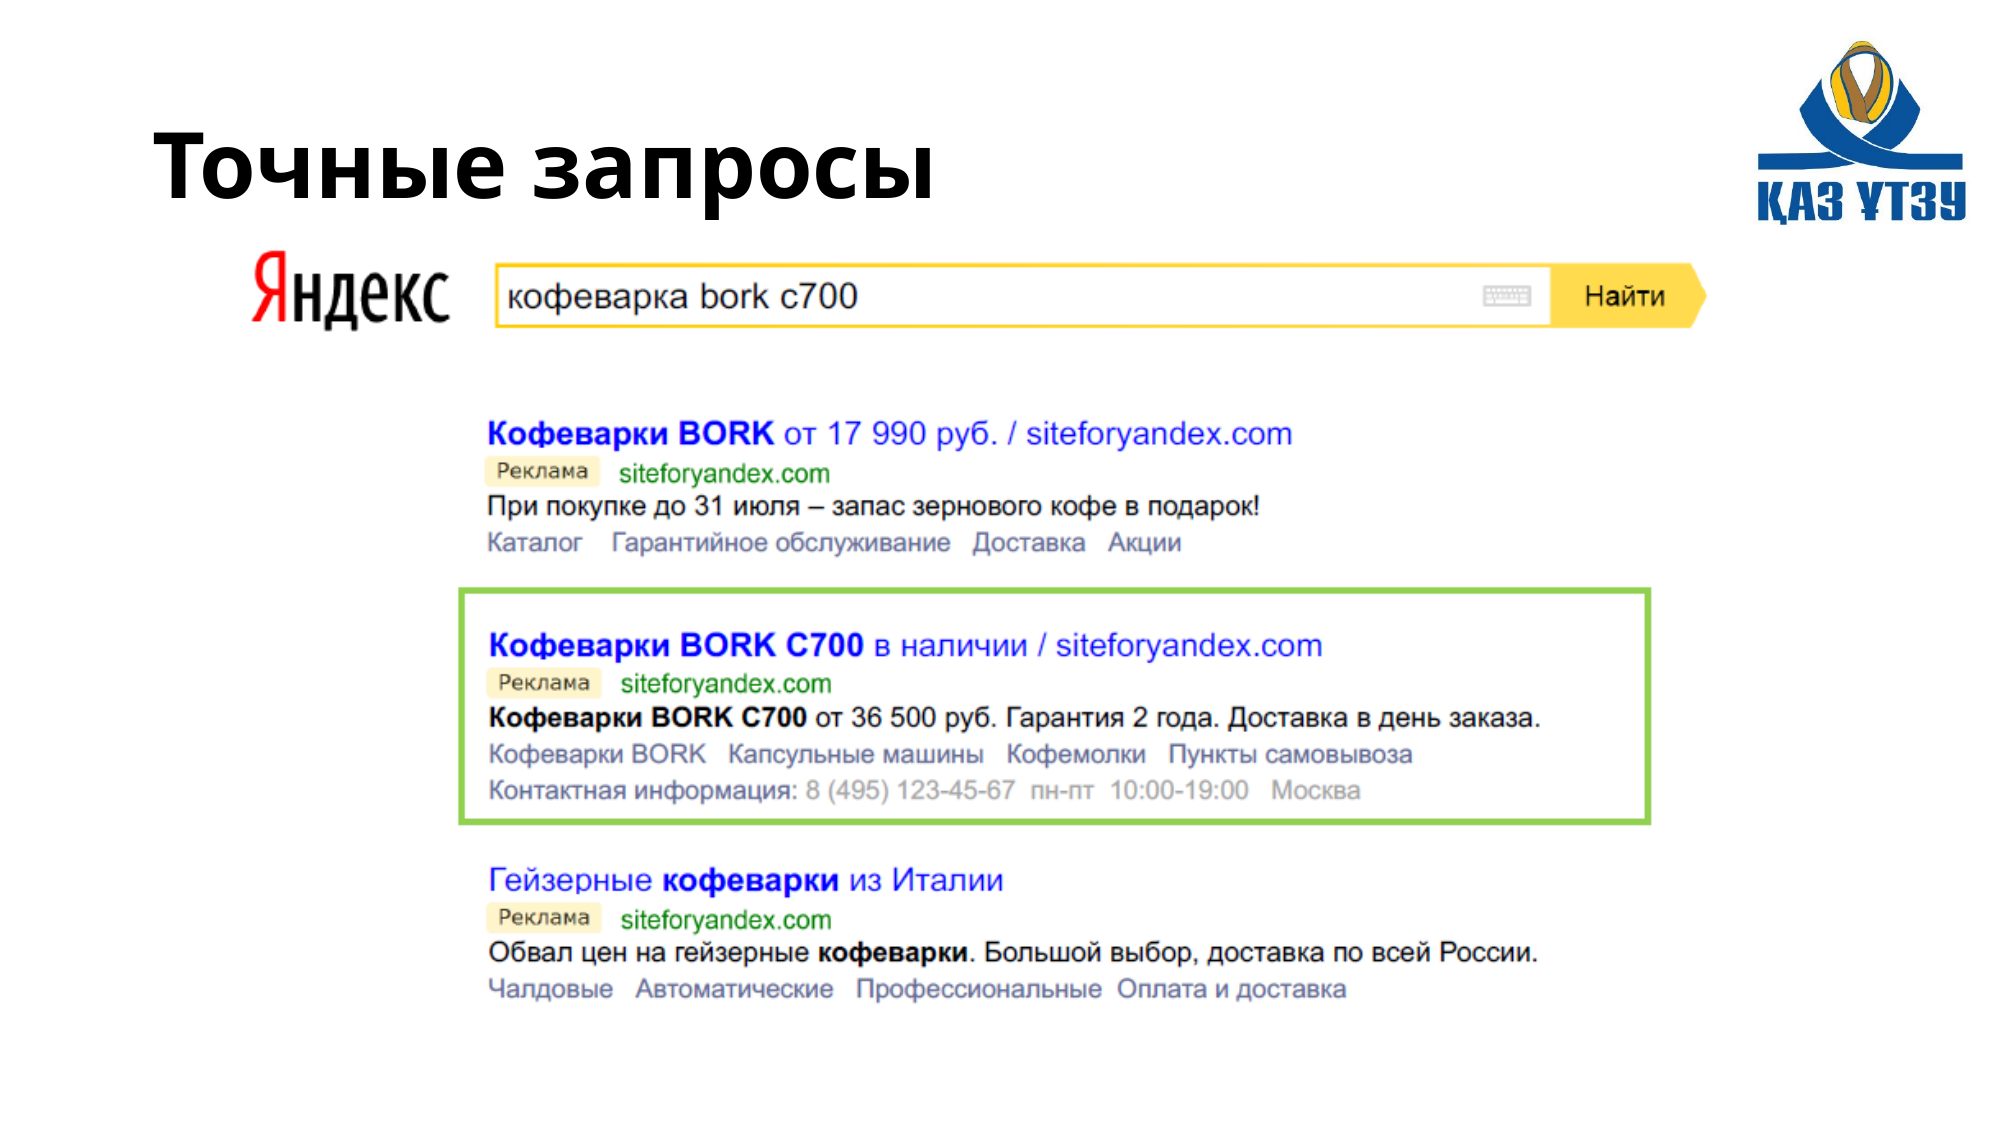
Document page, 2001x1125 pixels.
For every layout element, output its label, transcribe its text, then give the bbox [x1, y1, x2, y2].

title Точные запросы [137, 59, 1863, 278]
picture [242, 238, 1727, 1029]
picture [1754, 37, 1970, 227]
